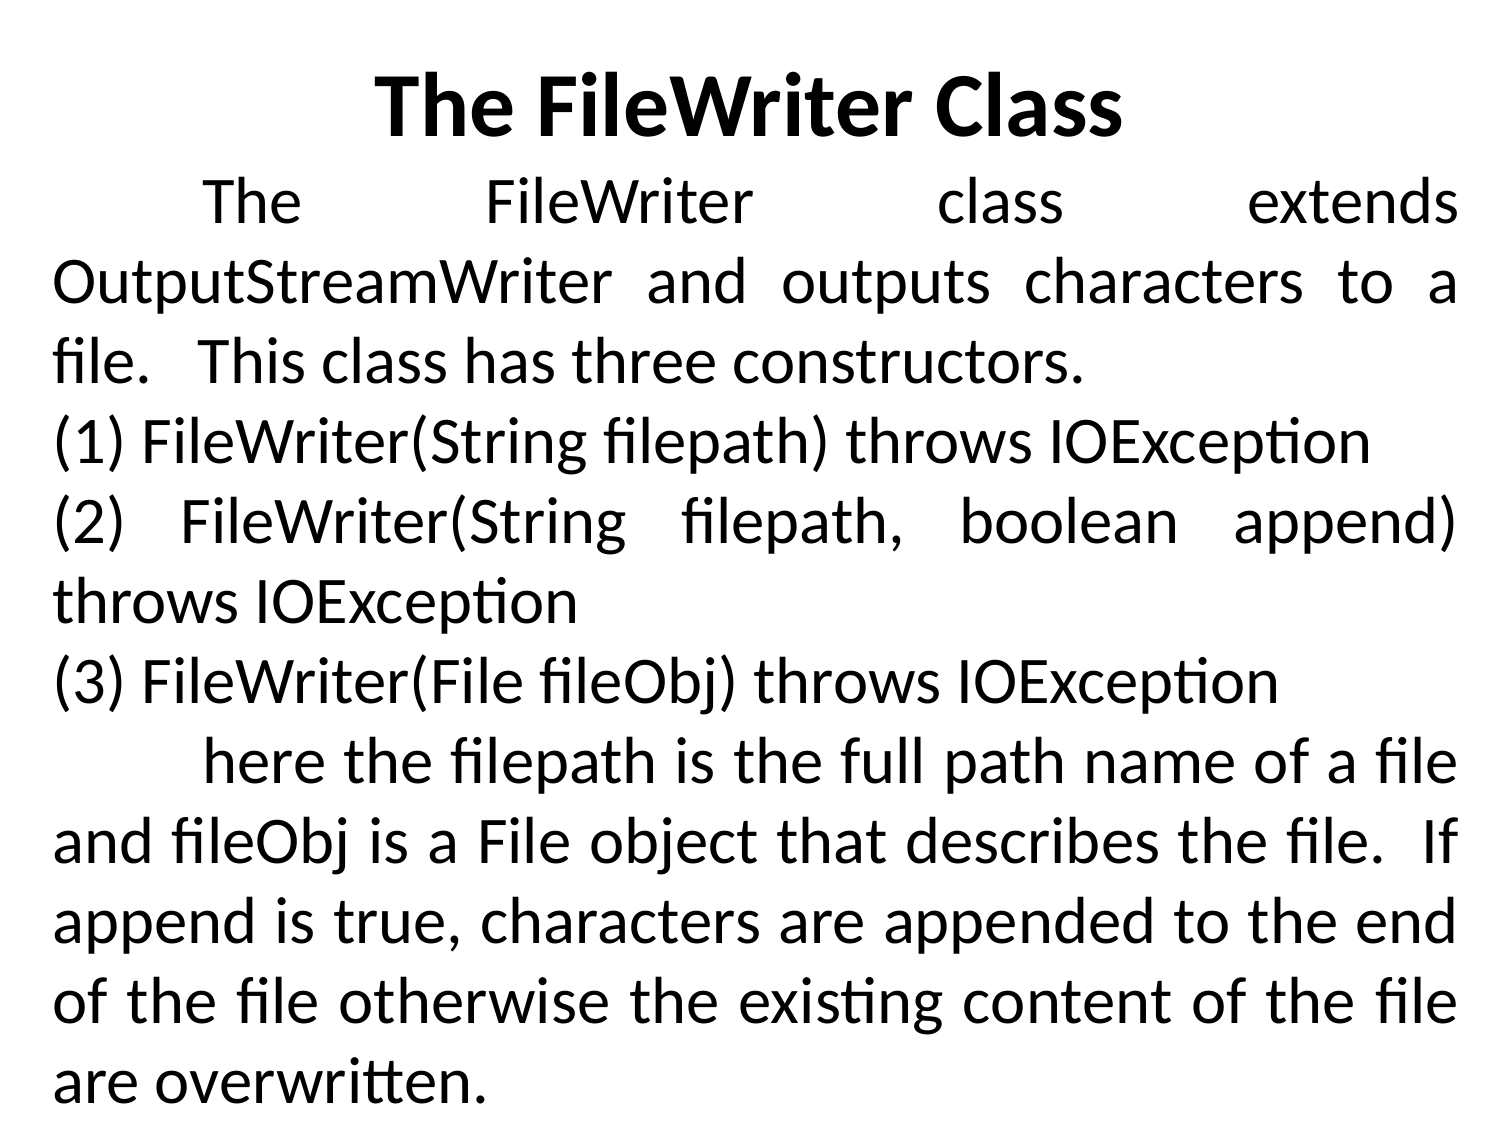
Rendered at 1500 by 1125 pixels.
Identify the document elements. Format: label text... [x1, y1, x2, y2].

title The FileWriter Class [0, 24, 1500, 175]
text_box The FileWriter class extends OutputStreamWriter and outputs characters to a file. This class has three constructors. (1) FileWriter(String filepath) throws IOException (2) FileWriter(String filepath, boolean append) throws IOException (3) FileWriter(File fileObj) throws IOException here the filepath is the full path name of a file and fileObj is a File object that describes the file. If append is true, characters are appended to the end of the file otherwise the existing content of the file are overwritten. [37, 149, 1475, 1125]
